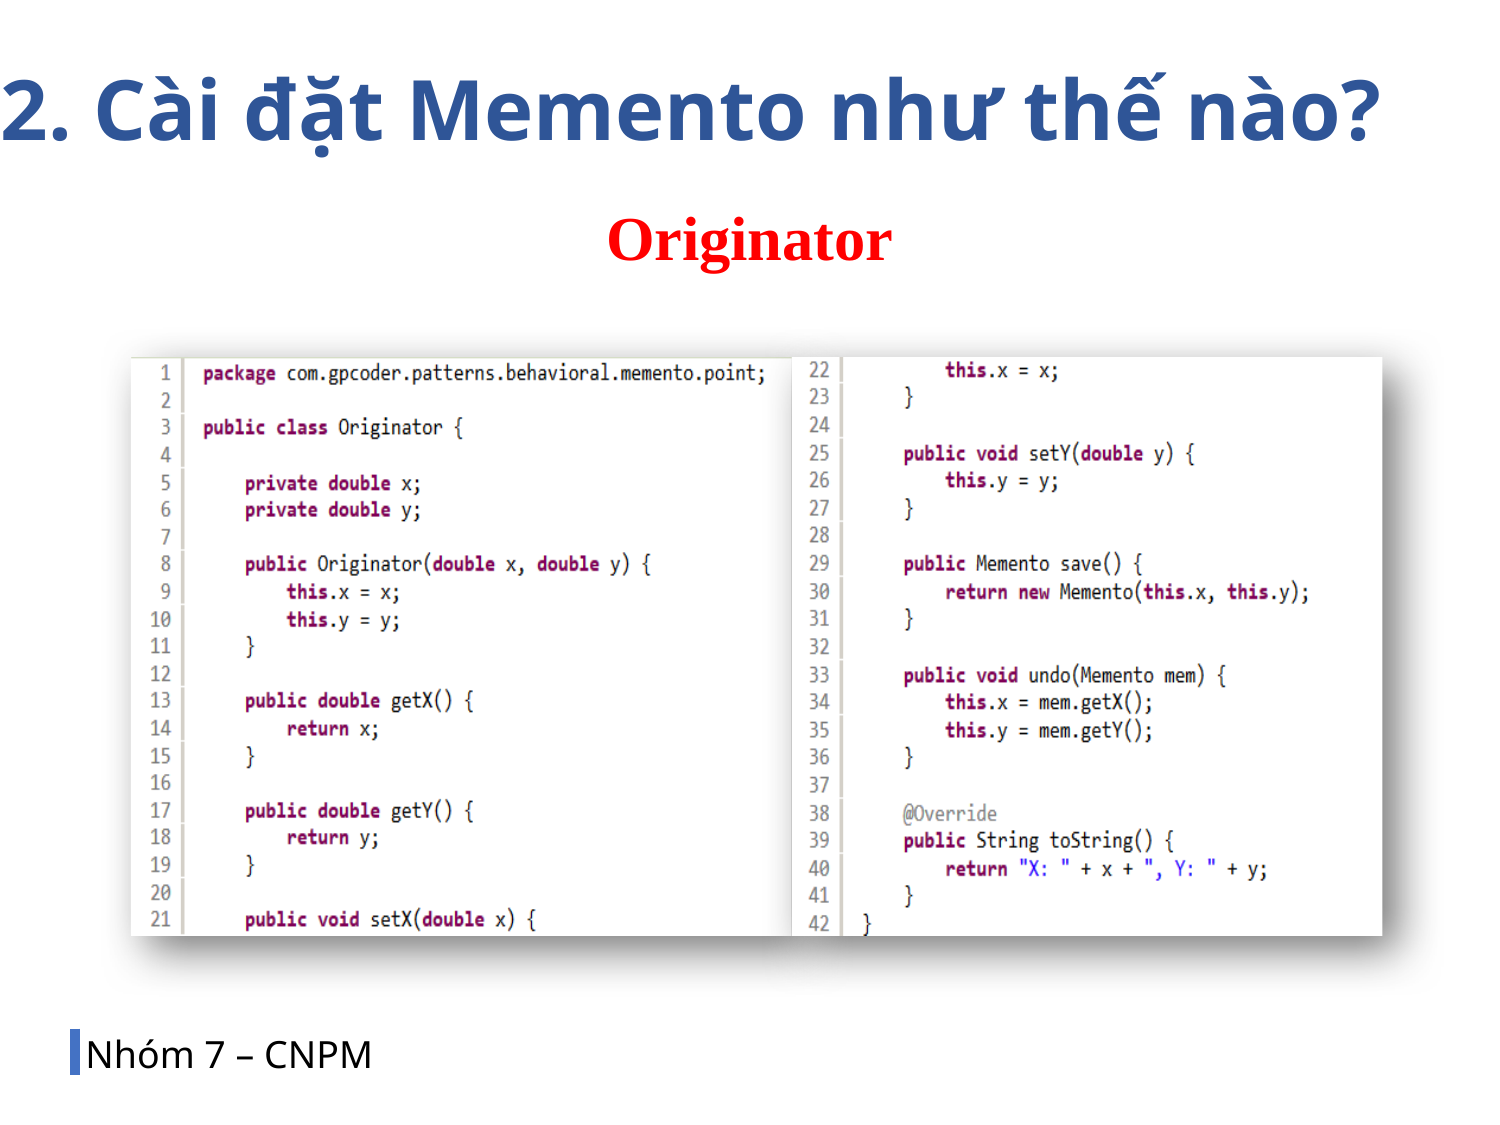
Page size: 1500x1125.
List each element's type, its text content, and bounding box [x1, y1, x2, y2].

picture [130, 357, 1383, 937]
text_box 2. Cài đặt Memento như thế nào? [0, 50, 1398, 165]
text_box Nhóm 7 – CNPM [70, 1023, 389, 1084]
text_box Originator [591, 190, 909, 281]
